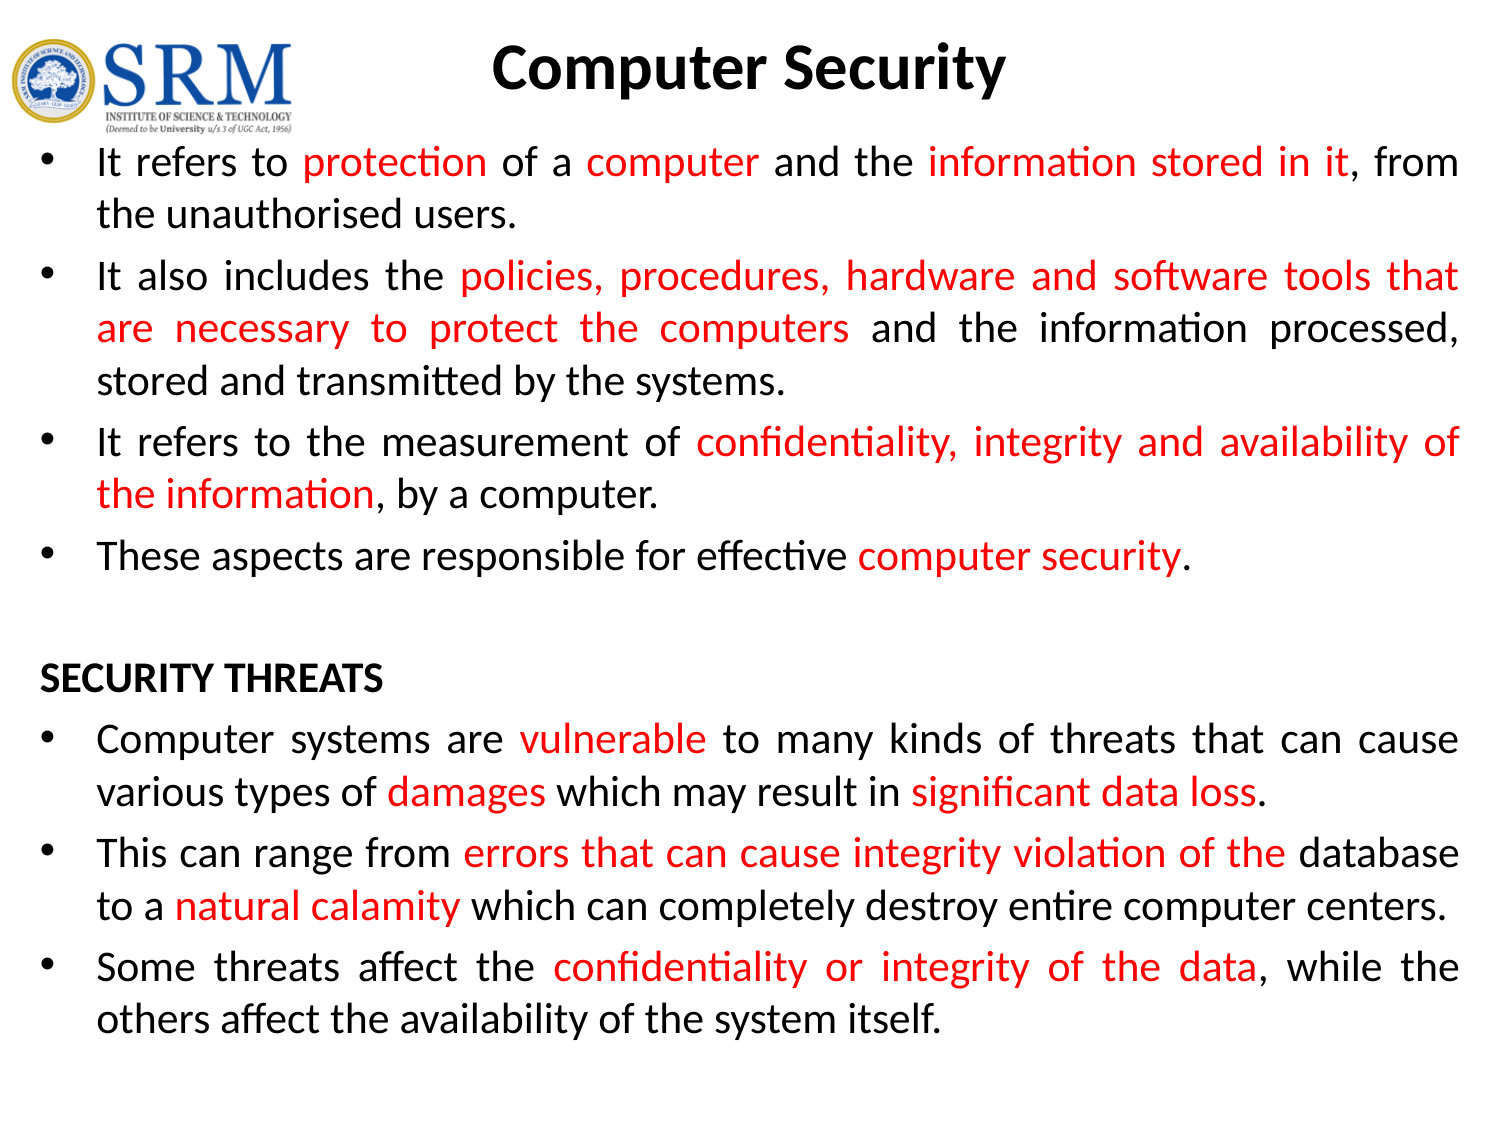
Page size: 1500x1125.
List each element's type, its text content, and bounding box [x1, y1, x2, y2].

title Computer Security [301, 0, 1425, 125]
picture [0, 0, 301, 172]
list It refers to protection of a computer and the information stored in it, from the unauthorised users. It also includes the policies, procedures, hardware and software tools that are necessary to protect the computers and the information processed, stored and transmitted by the systems. It refers to the measurement of confidentiality, integrity and availability of the information, by a computer. These aspects are responsible for effective computer security. SECURITY THREATS Computer systems are vulnerable to many kinds of threats that can cause various types of damages which may result in significant data loss. This can range from errors that can cause integrity violation of the database to a natural calamity which can completely destroy entire computer centers. Some threats affect the confidentiality or integrity of the data, while the others affect the availability of the system itself. [24, 125, 1475, 1100]
